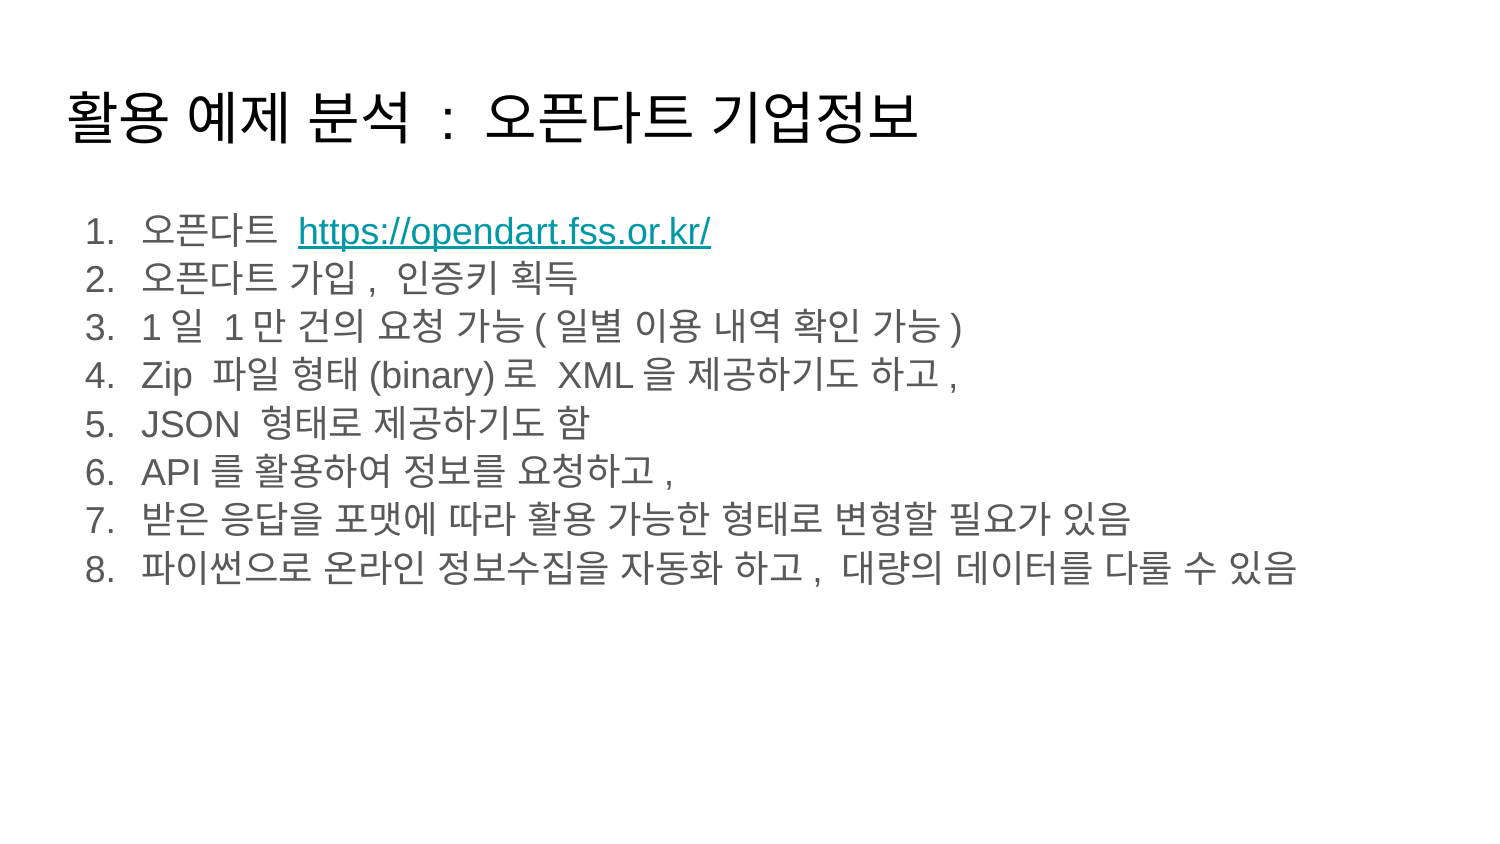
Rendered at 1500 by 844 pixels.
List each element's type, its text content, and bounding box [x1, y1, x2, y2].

title 활용 예제 분석 : 오픈다트 기업정보 [51, 72, 1449, 167]
list 오픈다트 https://opendart.fss.or.kr/ 오픈다트 가입, 인증키 획득 1일 1만 건의 요청 가능(일별 이용 내역 확인 가능) Zip 파일 형태(binary)로 XML을 제공하기도 하고, JSON 형태로 제공하기도 함 API를 활용하여 정보를 요청하고, 받은 응답을 포맷에 따라 활용 가능한 형태로 변형할 필요가 있음 파이썬으로 온라인 정보수집을 자동화 하고, 대량의 데이터를 다룰 수 있음 [51, 189, 1449, 750]
